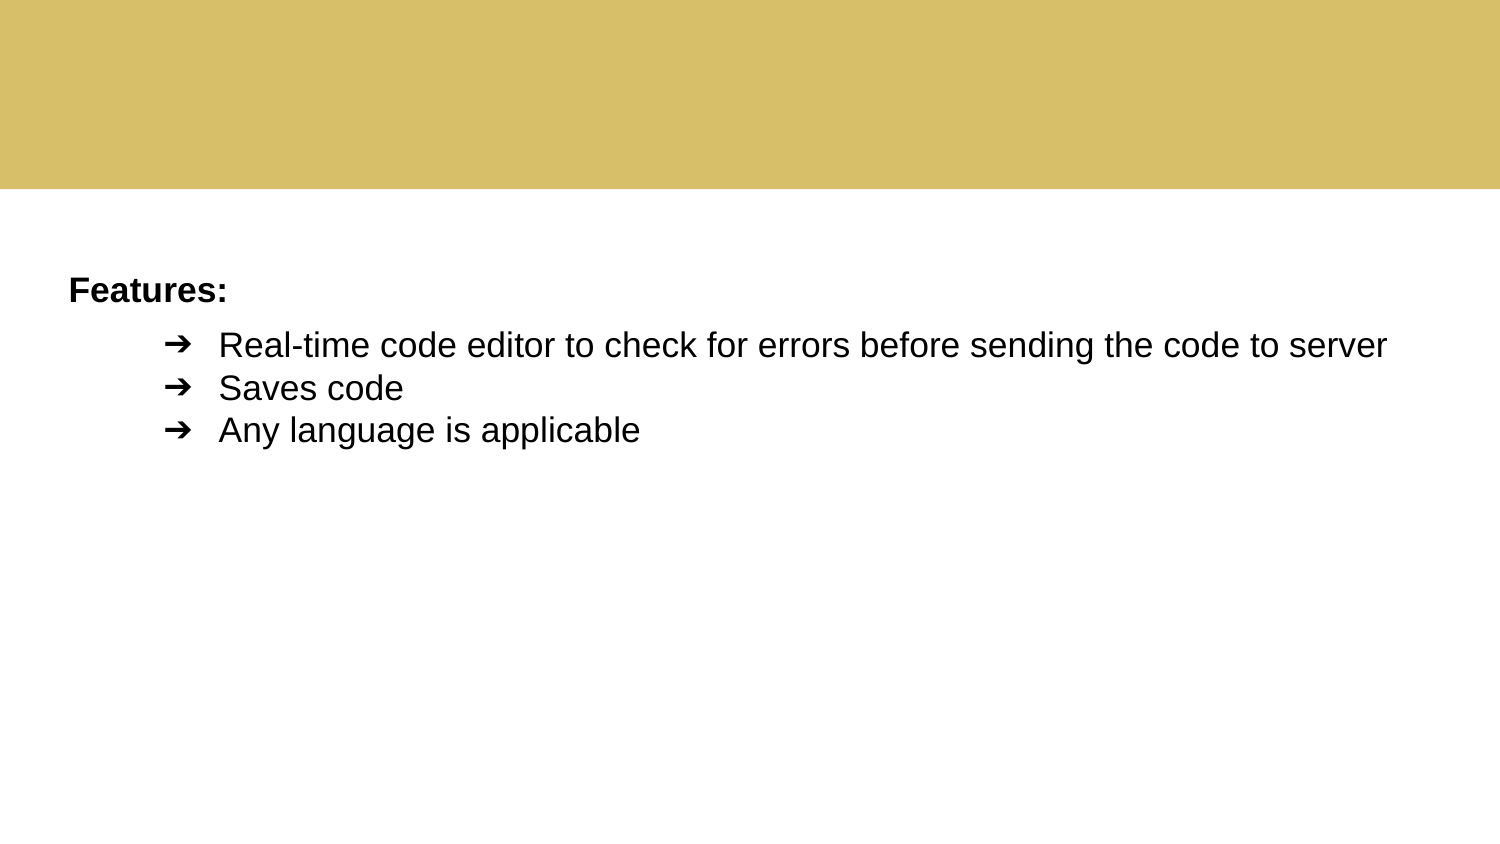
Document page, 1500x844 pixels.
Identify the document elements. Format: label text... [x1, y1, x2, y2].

title [0, 0, 1500, 190]
list Features: Real-time code editor to check for errors before sending the code to server Saves code Any language is applicable [53, 245, 1447, 748]
